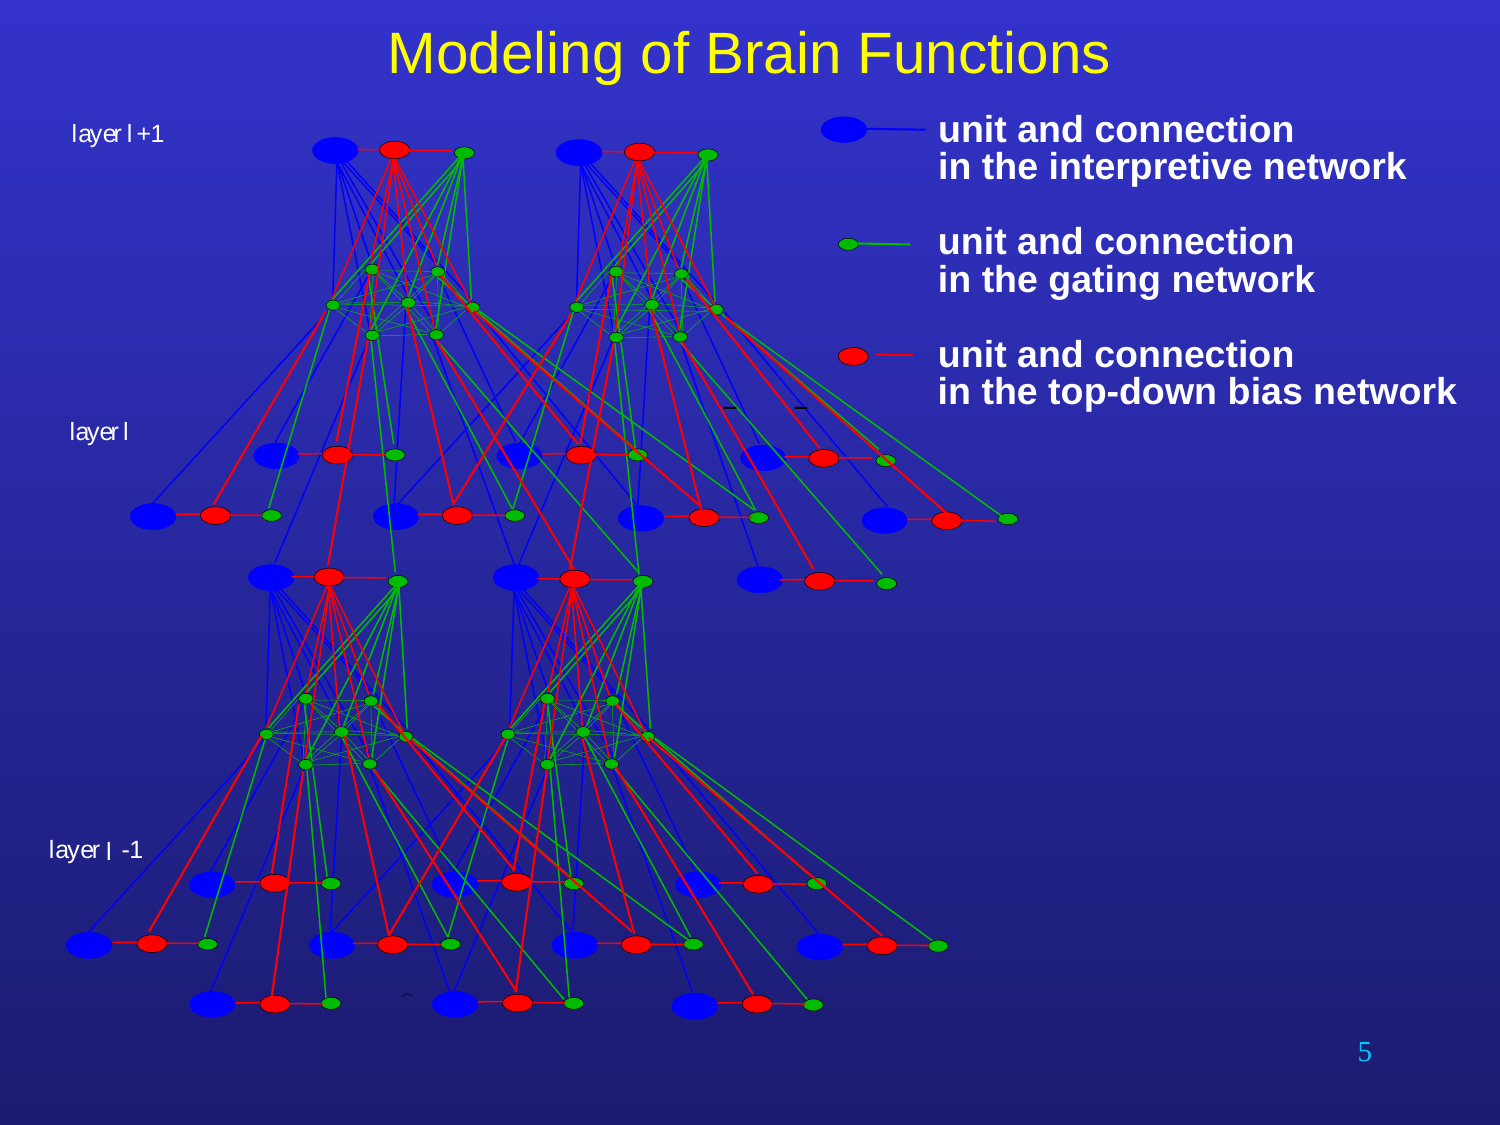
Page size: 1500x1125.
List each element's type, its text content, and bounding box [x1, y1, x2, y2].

text_box [931, 511, 962, 530]
slide_number 5 [1074, 1025, 1388, 1100]
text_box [417, 506, 506, 525]
text_box [688, 938, 704, 950]
text_box - [121, 833, 129, 864]
text_box [810, 998, 824, 1011]
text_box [718, 875, 807, 894]
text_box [575, 152, 717, 332]
text_box a [78, 117, 89, 148]
text_box r [110, 415, 119, 445]
text_box 1 [150, 117, 165, 148]
text_box in the top-down bias network [937, 367, 1458, 413]
text_box l [106, 835, 112, 866]
title Modeling of Brain Functions [87, 0, 1413, 100]
text_box [189, 991, 232, 1018]
text_box [757, 511, 769, 524]
text_box l [126, 117, 133, 148]
text_box [510, 509, 525, 522]
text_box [541, 446, 630, 465]
text_box [569, 877, 584, 890]
text_box [66, 932, 108, 959]
text_box [115, 835, 123, 866]
text_box [552, 932, 593, 959]
text_box r [113, 117, 123, 148]
text_box [119, 415, 123, 445]
text_box [637, 575, 654, 582]
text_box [717, 994, 806, 1014]
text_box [235, 874, 324, 893]
text_box [796, 934, 838, 960]
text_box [784, 449, 873, 468]
text_box [821, 116, 867, 143]
text_box [327, 997, 342, 1010]
text_box a [55, 833, 67, 864]
text_box [432, 871, 472, 898]
text_box [130, 503, 172, 530]
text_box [291, 567, 387, 587]
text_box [352, 935, 441, 954]
text_box [736, 566, 783, 593]
text_box [876, 577, 897, 590]
text_box [838, 238, 859, 251]
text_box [596, 935, 685, 954]
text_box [357, 140, 453, 160]
text_box unit and connection [938, 104, 1301, 142]
text_box [740, 445, 781, 471]
text_box [861, 507, 908, 534]
text_box [838, 347, 869, 366]
text_box [671, 993, 713, 1020]
text_box e [102, 117, 113, 148]
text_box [297, 446, 386, 465]
text_box [444, 938, 461, 950]
text_box [432, 991, 473, 1018]
text_box [101, 833, 109, 864]
text_box [876, 454, 897, 467]
text_box [309, 932, 350, 959]
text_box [235, 994, 324, 1014]
text_box [634, 448, 648, 461]
text_box + [136, 117, 150, 148]
text_box y [89, 117, 102, 148]
text_box l [123, 415, 129, 446]
text_box [248, 564, 289, 589]
text_box y [67, 833, 80, 864]
text_box [556, 139, 598, 165]
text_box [601, 142, 698, 162]
text_box unit and connection [937, 217, 1295, 254]
text_box [402, 993, 413, 997]
text_box a [75, 415, 87, 445]
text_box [112, 934, 201, 953]
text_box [842, 936, 931, 955]
text_box [997, 513, 1019, 525]
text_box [175, 506, 264, 525]
text_box l [69, 415, 75, 445]
text_box 1 [129, 833, 144, 864]
text_box r [91, 833, 101, 864]
text_box [203, 938, 218, 950]
text_box [496, 443, 538, 469]
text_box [476, 873, 565, 892]
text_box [265, 577, 406, 757]
text_box in the gating network [937, 254, 1316, 300]
text_box [493, 564, 535, 589]
text_box [618, 505, 660, 532]
text_box [675, 871, 715, 898]
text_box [537, 569, 633, 589]
text_box [935, 940, 949, 953]
text_box [804, 572, 835, 591]
text_box e [80, 833, 91, 864]
text_box [390, 448, 406, 461]
text_box [298, 765, 313, 770]
text_box [810, 877, 828, 890]
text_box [509, 579, 650, 760]
text_box [362, 765, 377, 770]
text_box l [71, 117, 78, 148]
text_box unit and connection [937, 329, 1295, 367]
text_box [268, 509, 282, 522]
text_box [331, 150, 473, 330]
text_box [664, 508, 753, 527]
text_box e [99, 415, 110, 445]
text_box [312, 137, 353, 163]
text_box [328, 877, 342, 890]
text_box y [87, 415, 99, 445]
text_box [373, 503, 414, 530]
text_box [189, 871, 231, 898]
text_box [253, 443, 294, 469]
text_box in the interpretive network [938, 142, 1408, 188]
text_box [477, 993, 566, 1013]
text_box l [48, 833, 55, 864]
text_box [569, 997, 584, 1010]
